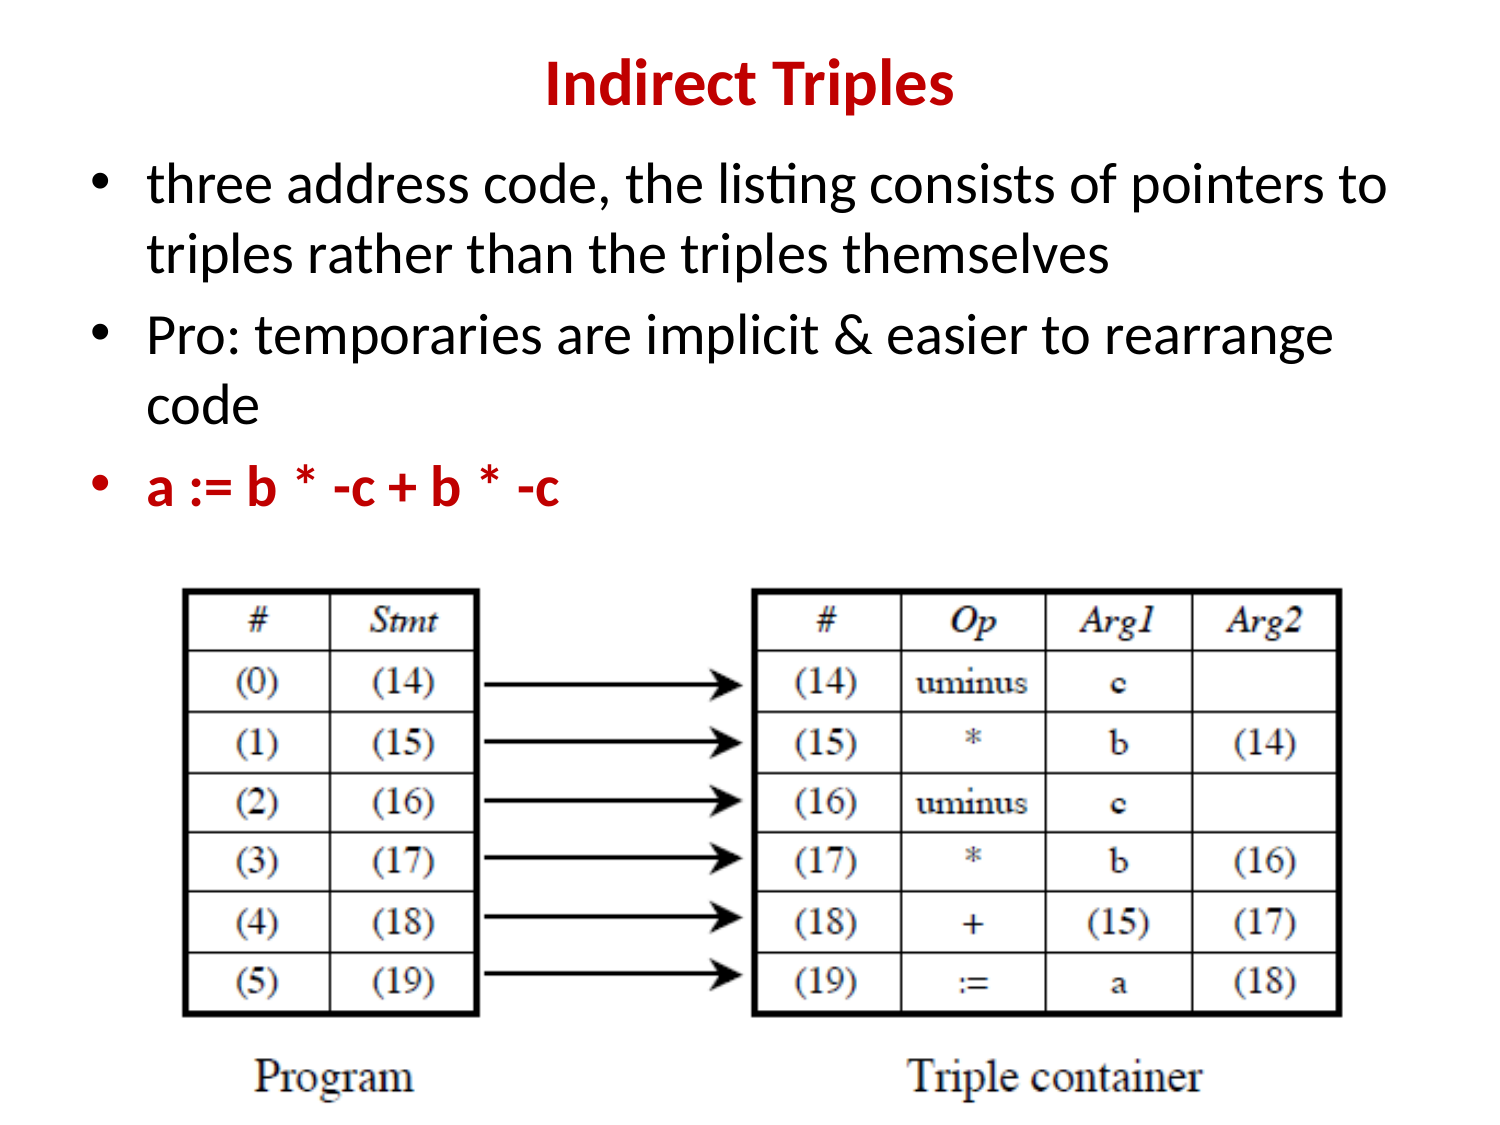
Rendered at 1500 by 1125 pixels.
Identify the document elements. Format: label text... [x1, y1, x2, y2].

title Indirect Triples [75, 45, 1425, 113]
list three address code, the listing consists of pointers to triples rather than the triples themselves Pro: temporaries are implicit & easier to rearrange code a := b * -c + b * -c [75, 137, 1425, 1005]
picture [149, 555, 1391, 1125]
